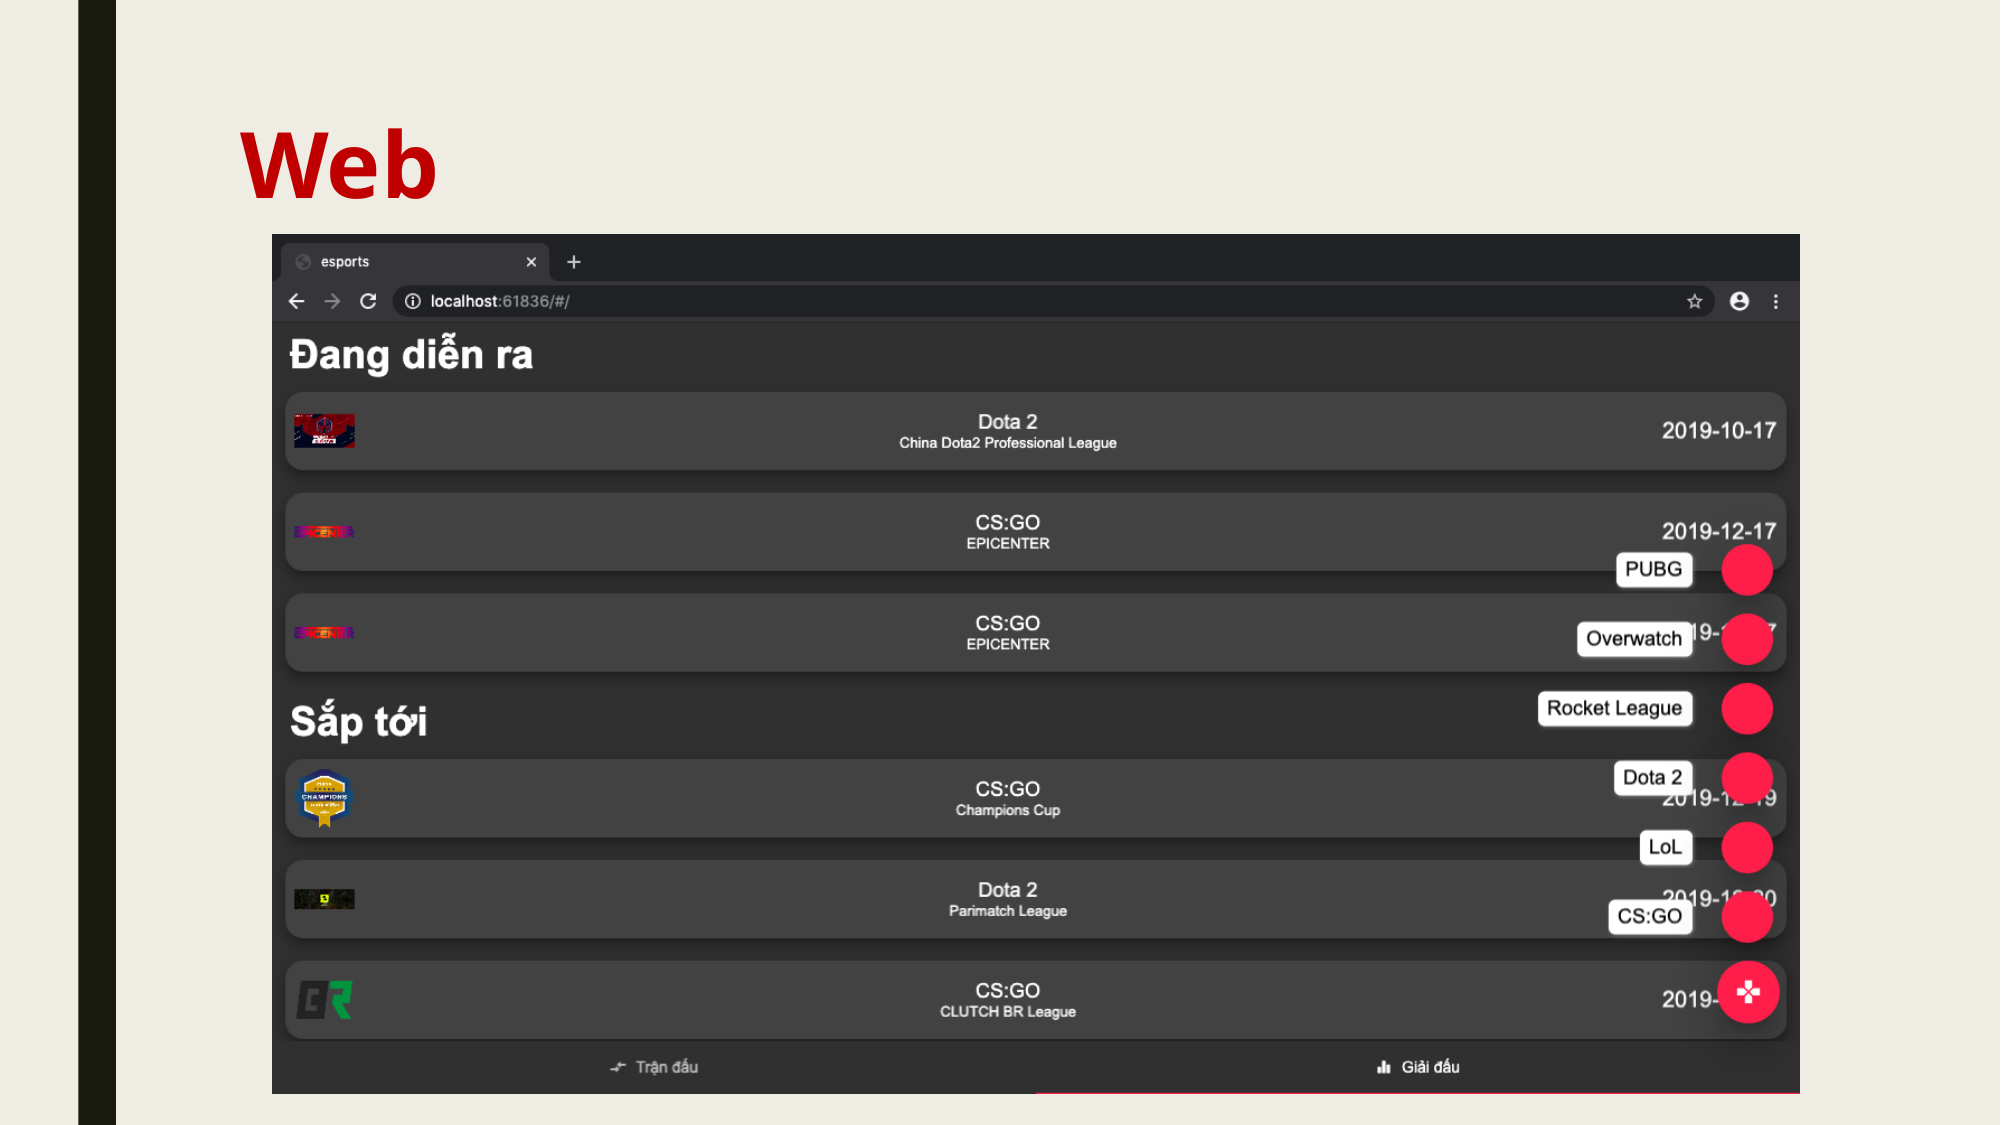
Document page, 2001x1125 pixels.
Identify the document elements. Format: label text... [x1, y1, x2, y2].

title Web [225, 112, 1800, 357]
picture [272, 234, 1800, 1094]
